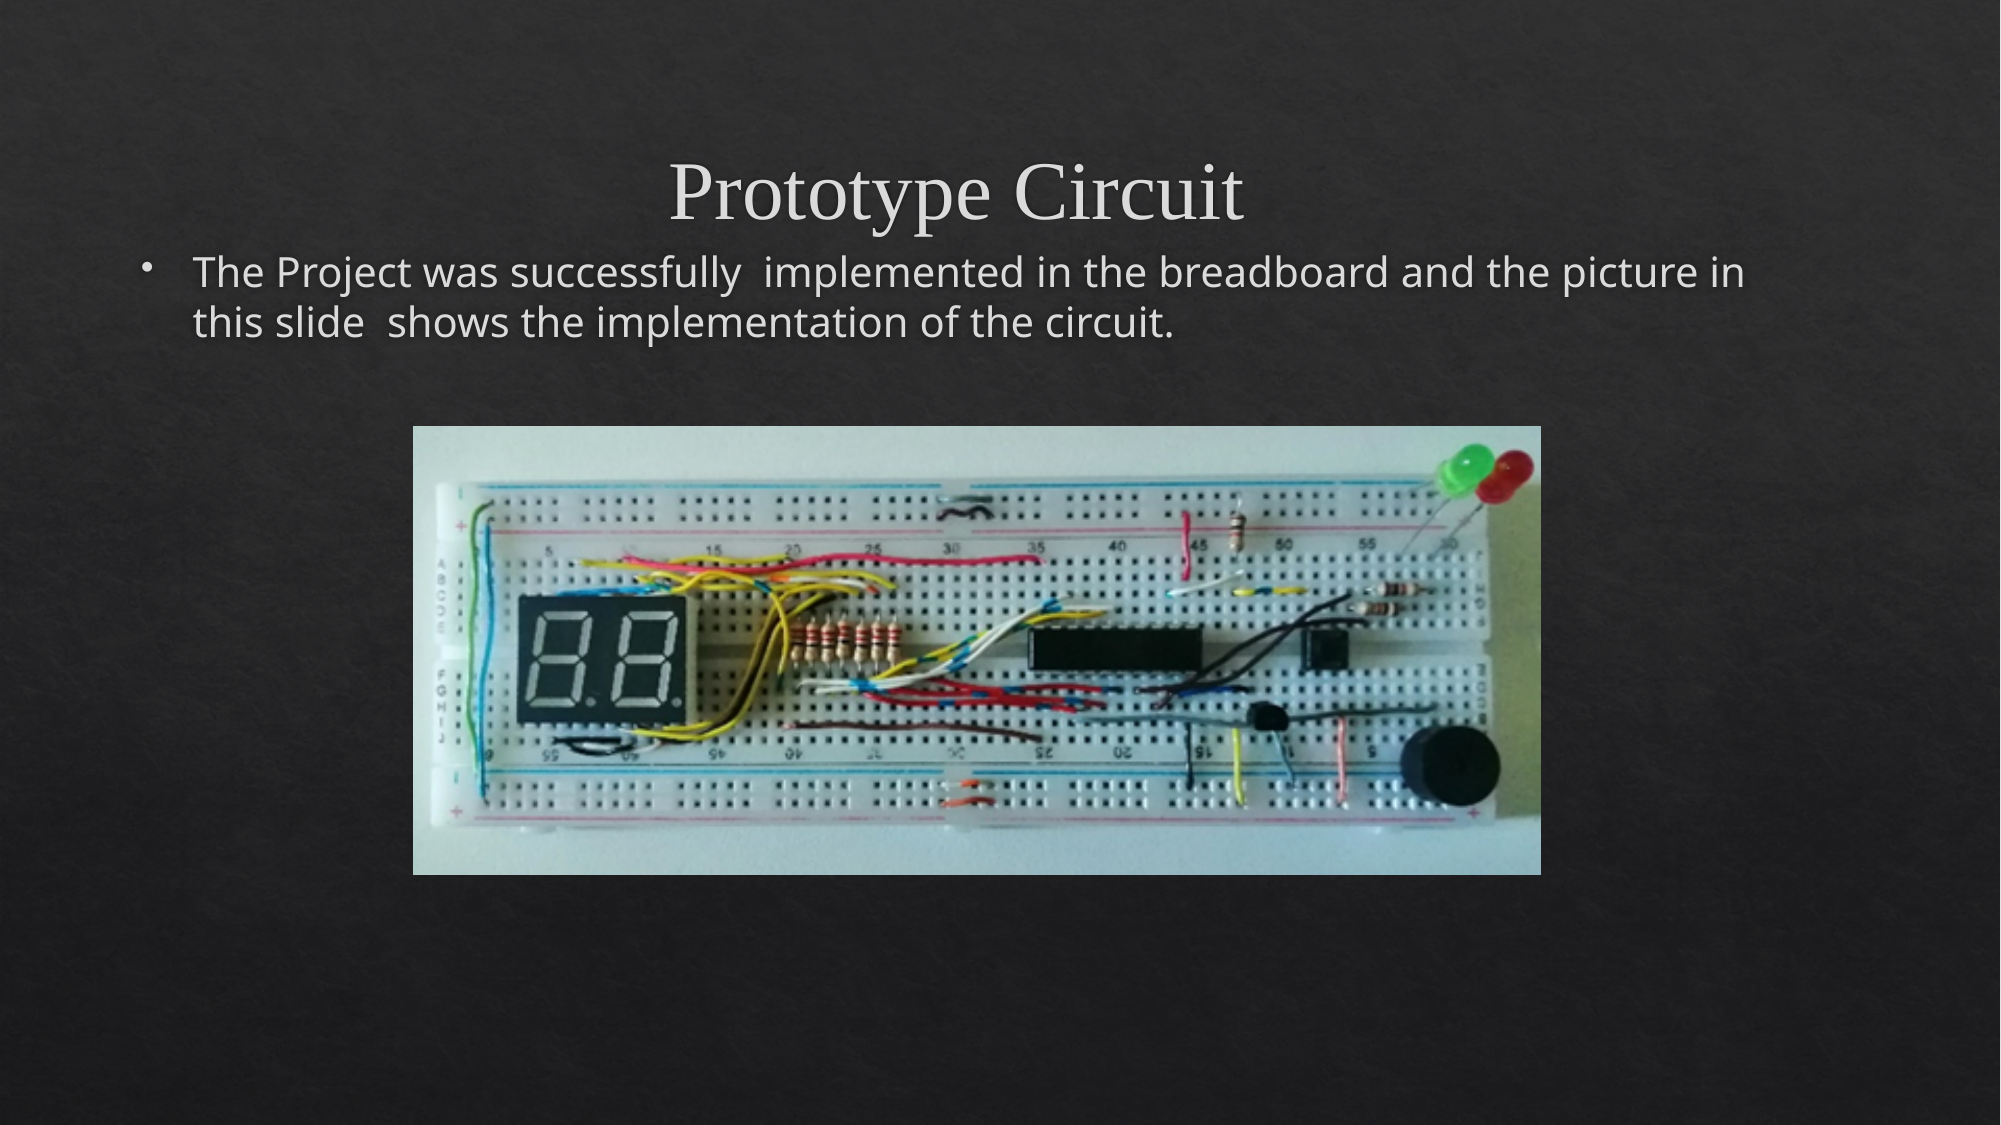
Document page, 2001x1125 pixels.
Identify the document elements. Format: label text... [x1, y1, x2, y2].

title Prototype Circuit [250, 123, 1664, 233]
list The Project was successfully implemented in the breadboard and the picture in this slide shows the implementation of the circuit. [121, 238, 1834, 917]
picture [413, 426, 1541, 875]
